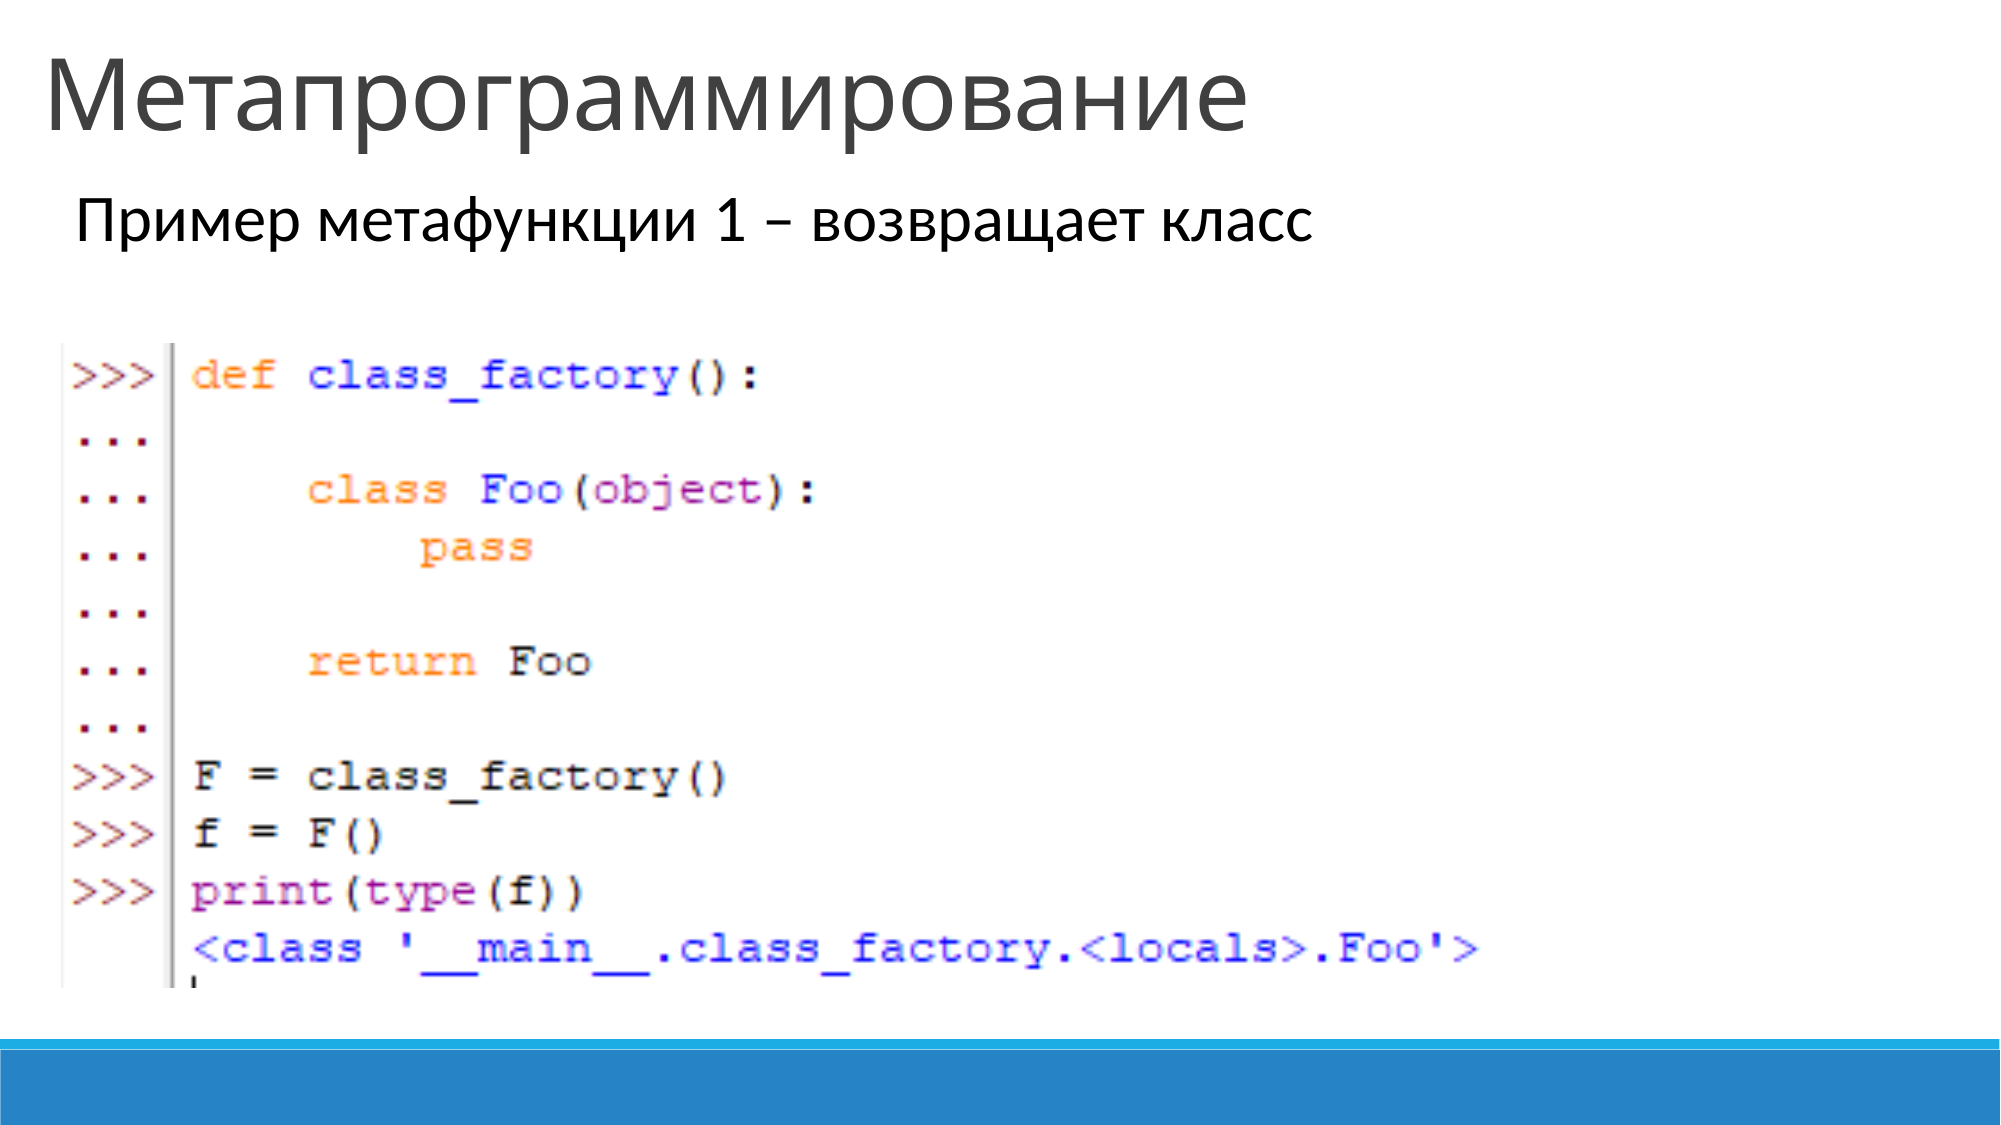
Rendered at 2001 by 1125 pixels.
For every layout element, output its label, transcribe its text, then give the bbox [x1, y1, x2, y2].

title Метапрограммирование [27, 39, 1883, 159]
text_box Пример метафункции 1 – возвращает класс [61, 167, 1449, 262]
picture [60, 343, 1484, 988]
